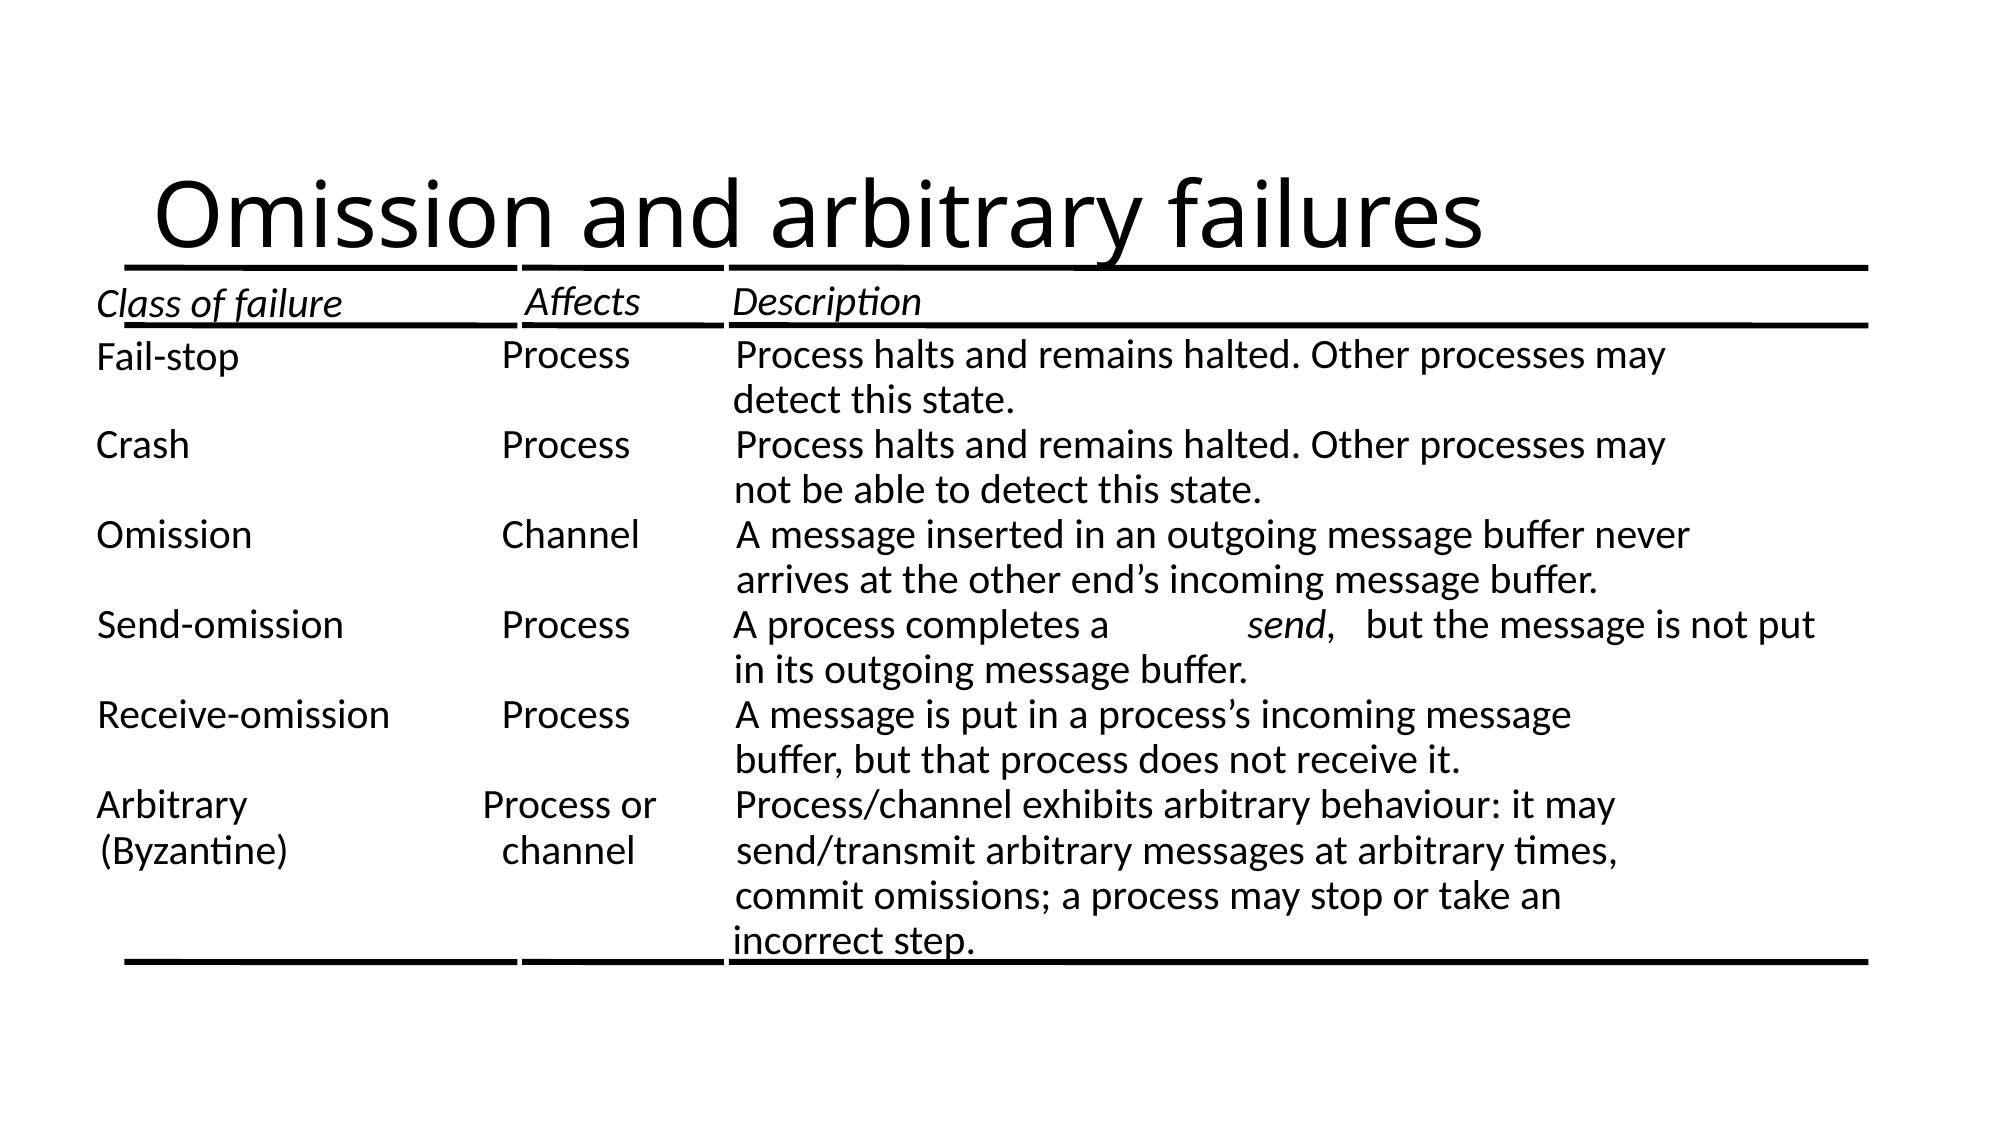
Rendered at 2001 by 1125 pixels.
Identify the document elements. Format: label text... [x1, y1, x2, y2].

text_box Fail-stop [96, 328, 240, 379]
text_box in its outgoing message buffer. [733, 642, 1250, 693]
text_box Affects [525, 273, 641, 322]
text_box Send-omission [97, 597, 345, 648]
text_box Process halts and remains halted. Other processes may [735, 329, 1668, 377]
text_box Process or [482, 777, 658, 828]
text_box commit omissions; a process may stop or take an [735, 867, 1564, 918]
text_box detect this state. [732, 371, 1016, 422]
text_box Process [501, 687, 631, 738]
text_box Omission [96, 507, 254, 558]
text_box Class of failure [96, 275, 344, 326]
text_box channel [501, 822, 637, 873]
text_box A process completes a [733, 597, 1120, 642]
text_box Process [501, 416, 631, 468]
text_box (Byzantine) [99, 822, 290, 873]
text_box send/transmit arbitrary messages at arbitrary times, [736, 822, 1619, 873]
text_box arrives at the other end’s incoming message buffer. [735, 552, 1600, 603]
text_box Crash [96, 416, 191, 468]
text_box Process [501, 326, 631, 377]
text_box Arbitrary [96, 777, 249, 828]
text_box Process halts and remains halted. Other processes may [735, 416, 1668, 468]
text_box send, [1247, 597, 1338, 648]
text_box Channel [501, 507, 641, 558]
text_box buffer, but that process does not receive it. [734, 732, 1463, 783]
text_box Process [501, 597, 631, 648]
text_box Description [731, 273, 923, 322]
text_box Process/channel exhibits arbitrary behaviour: it may [735, 777, 1617, 828]
text_box A message is put in a process’s incoming message [735, 687, 1573, 738]
text_box Receive-omission [97, 687, 392, 738]
text_box A message inserted in an outgoing message buffer never [736, 507, 1692, 558]
text_box but the message is not put [1356, 597, 1817, 648]
text_box incorrect step. [732, 912, 977, 961]
text_box not be able to detect this state. [733, 461, 1264, 513]
title Omission and arbitrary failures [137, 59, 1863, 278]
